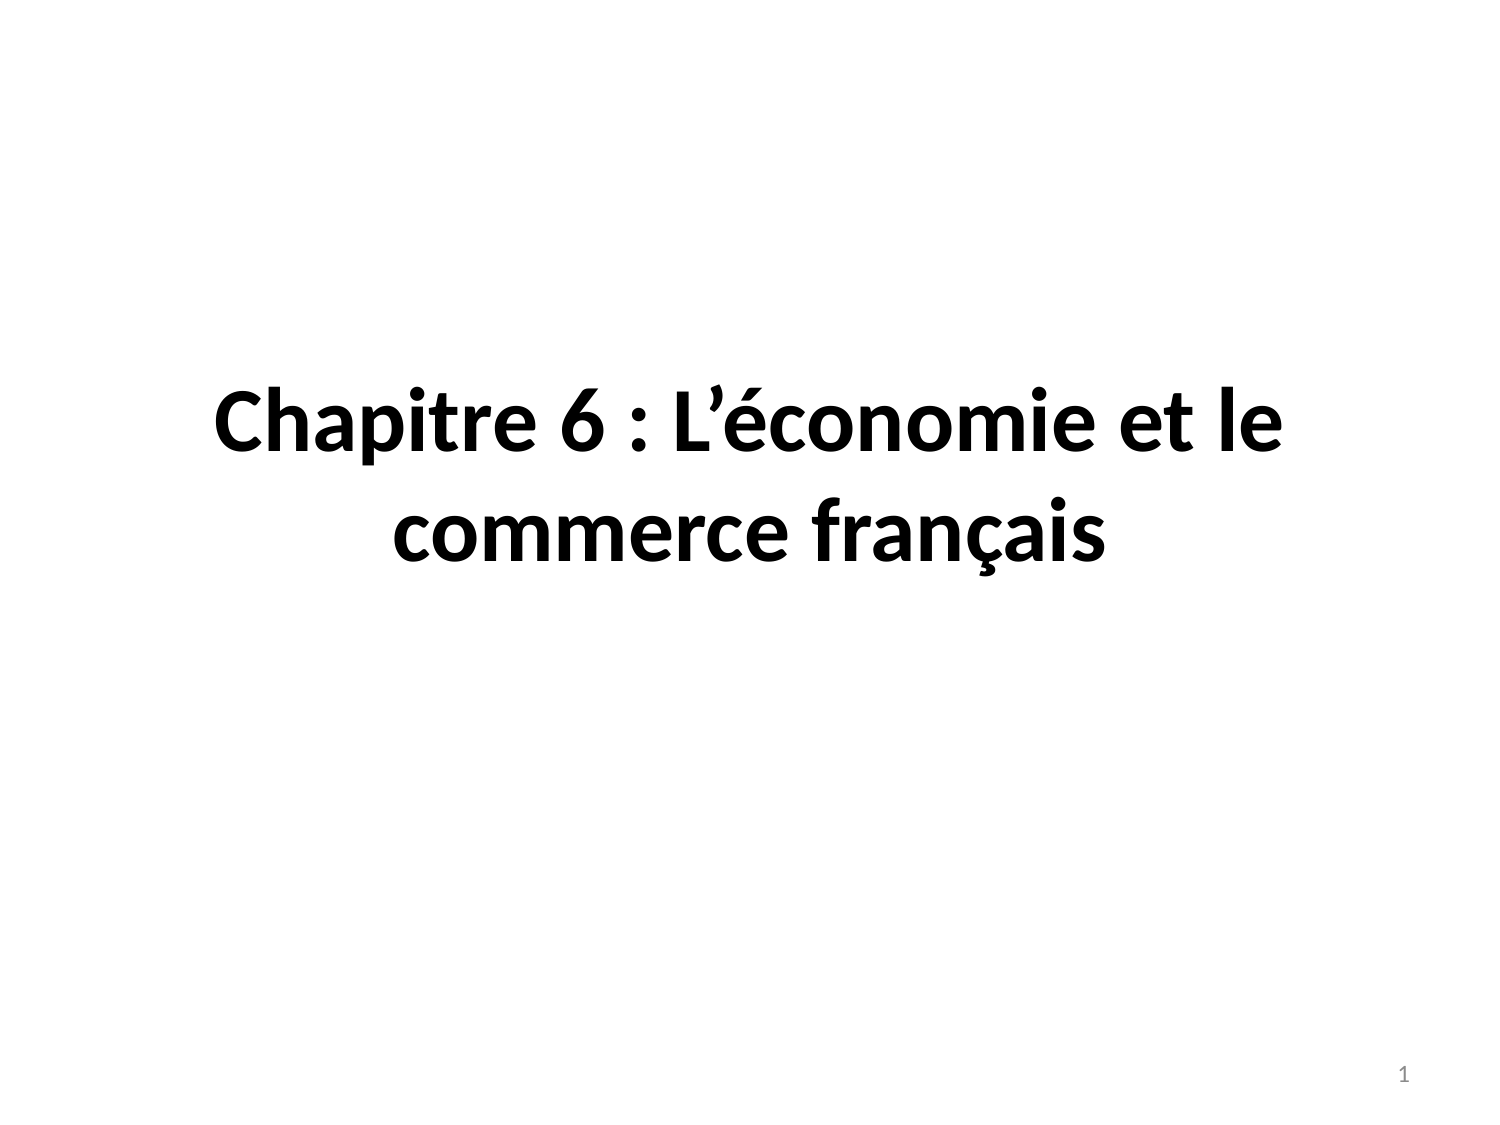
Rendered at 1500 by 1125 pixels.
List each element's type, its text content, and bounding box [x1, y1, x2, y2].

slide_number 1 [1074, 1042, 1425, 1103]
title Chapitre 6 : L’économie et le commerce français [112, 349, 1388, 591]
